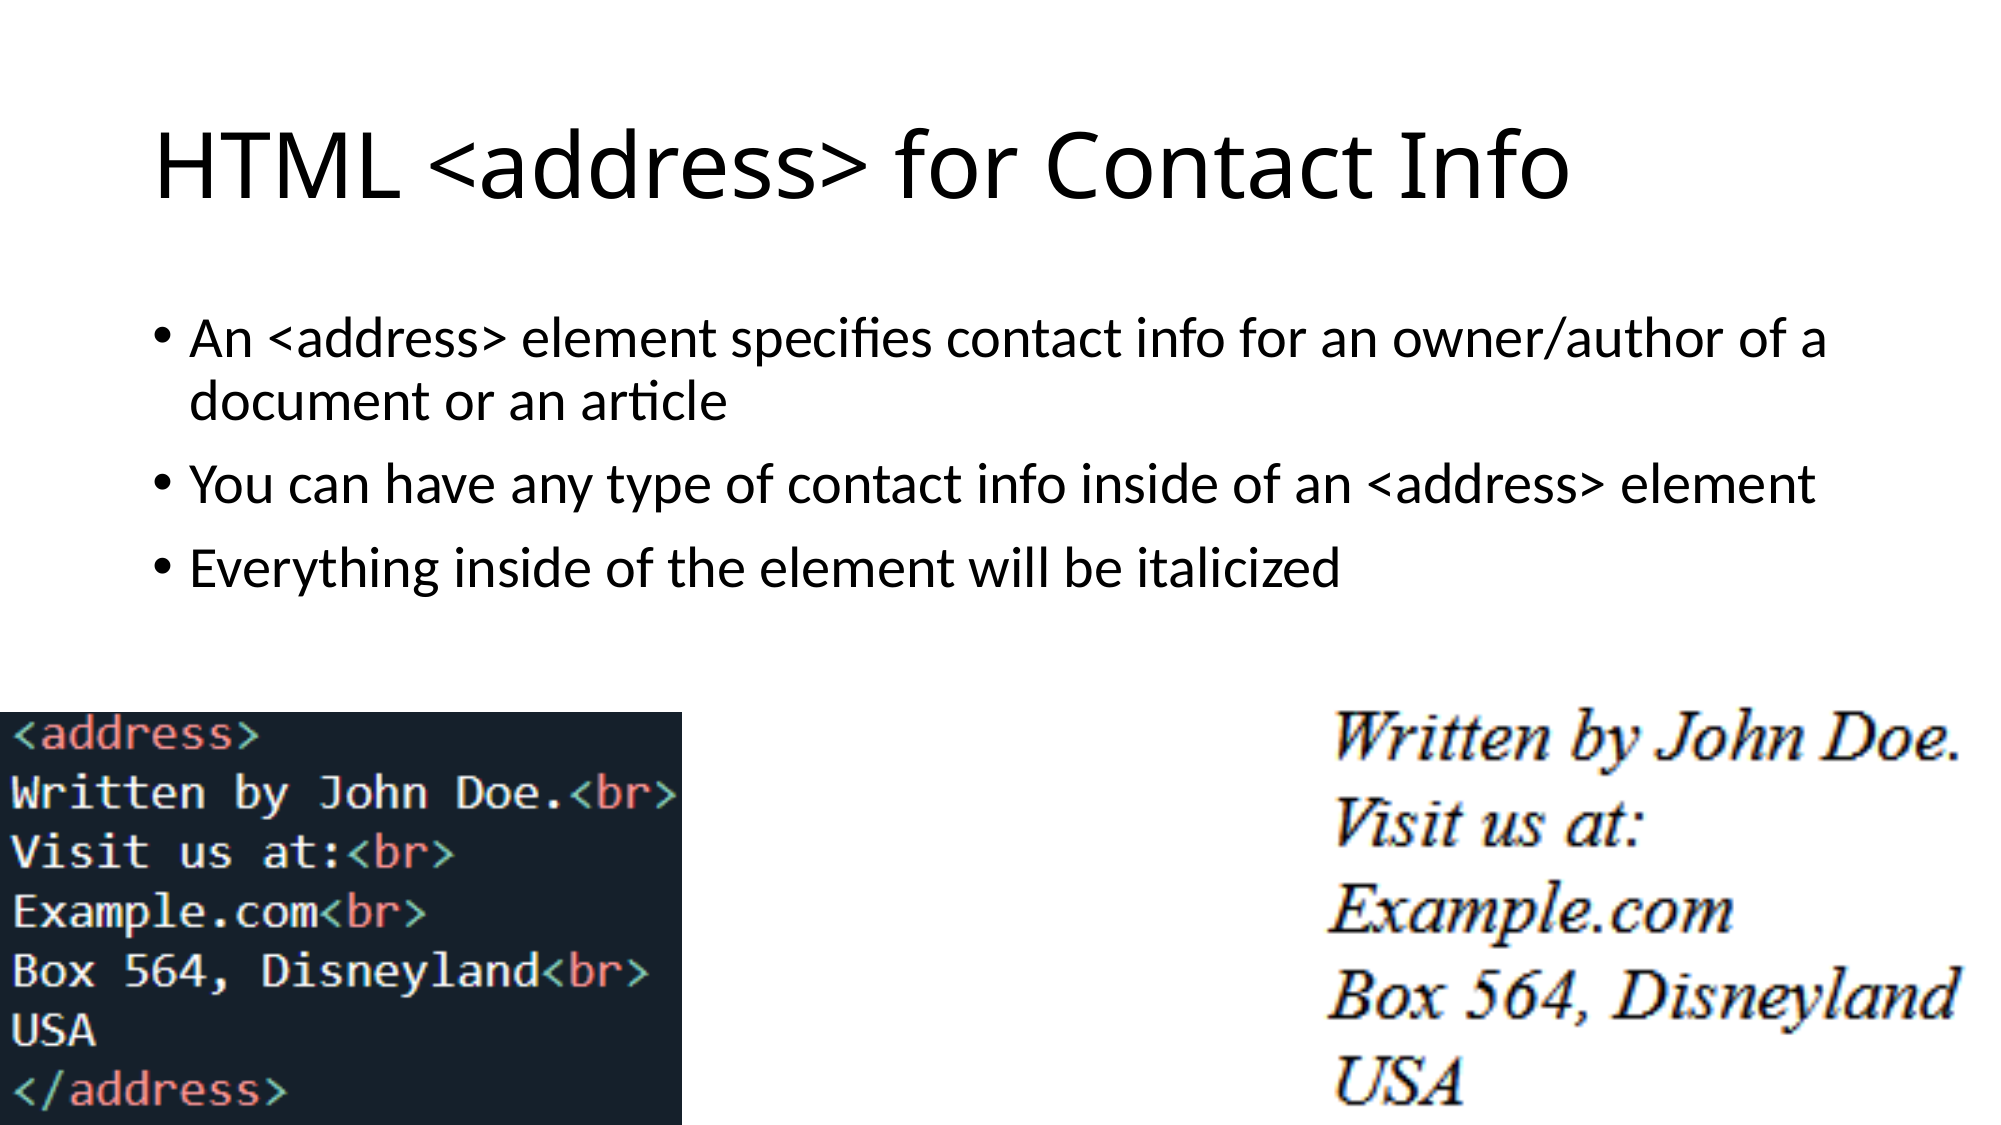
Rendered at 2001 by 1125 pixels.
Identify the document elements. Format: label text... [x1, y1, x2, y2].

title HTML <address> for Contact Info [137, 59, 1863, 278]
picture [1318, 694, 2000, 1125]
picture [0, 712, 682, 1125]
list An <address> element specifies contact info for an owner/author of a document or an article You can have any type of contact info inside of an <address> element Everything inside of the element will be italicized [137, 299, 1863, 1014]
